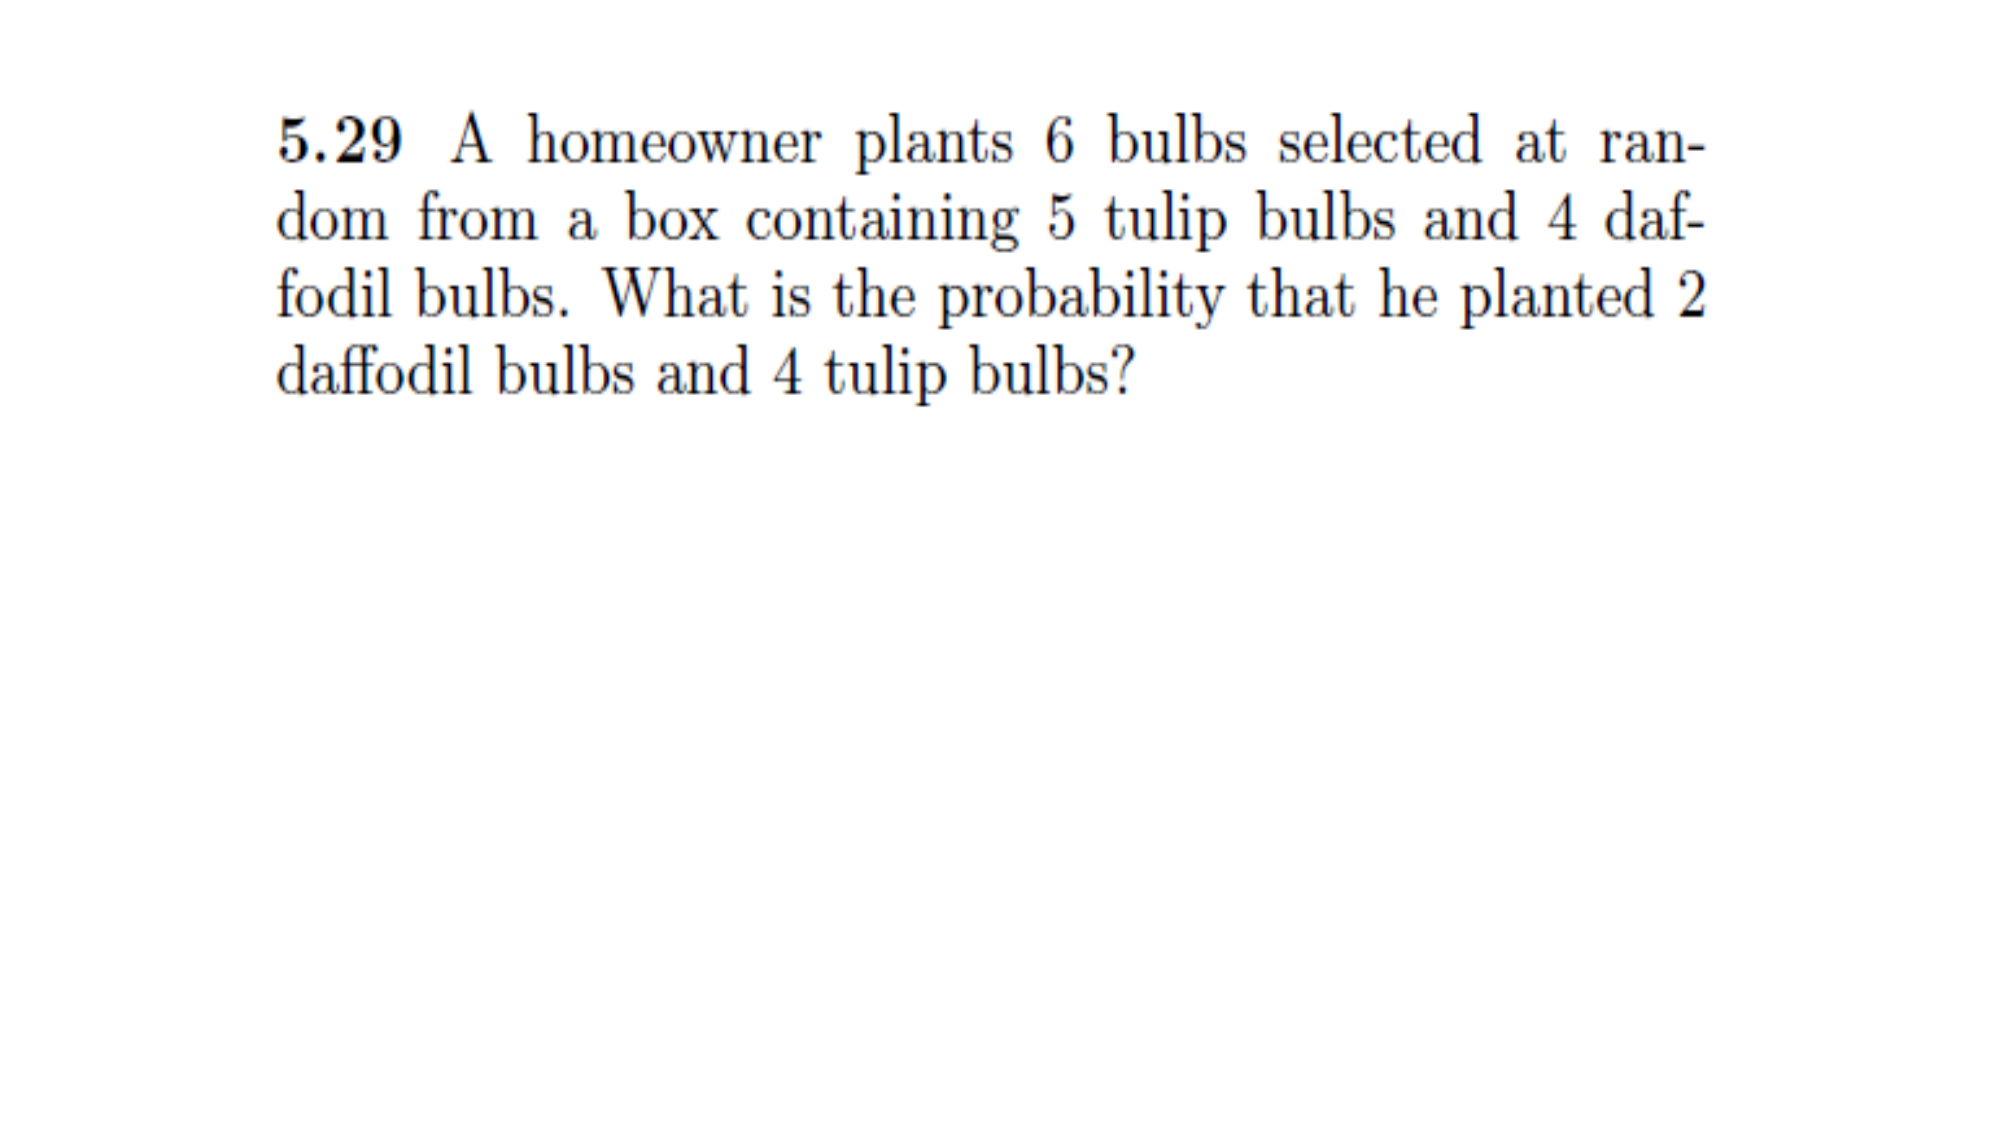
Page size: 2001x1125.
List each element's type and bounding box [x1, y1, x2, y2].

picture [270, 77, 1720, 438]
